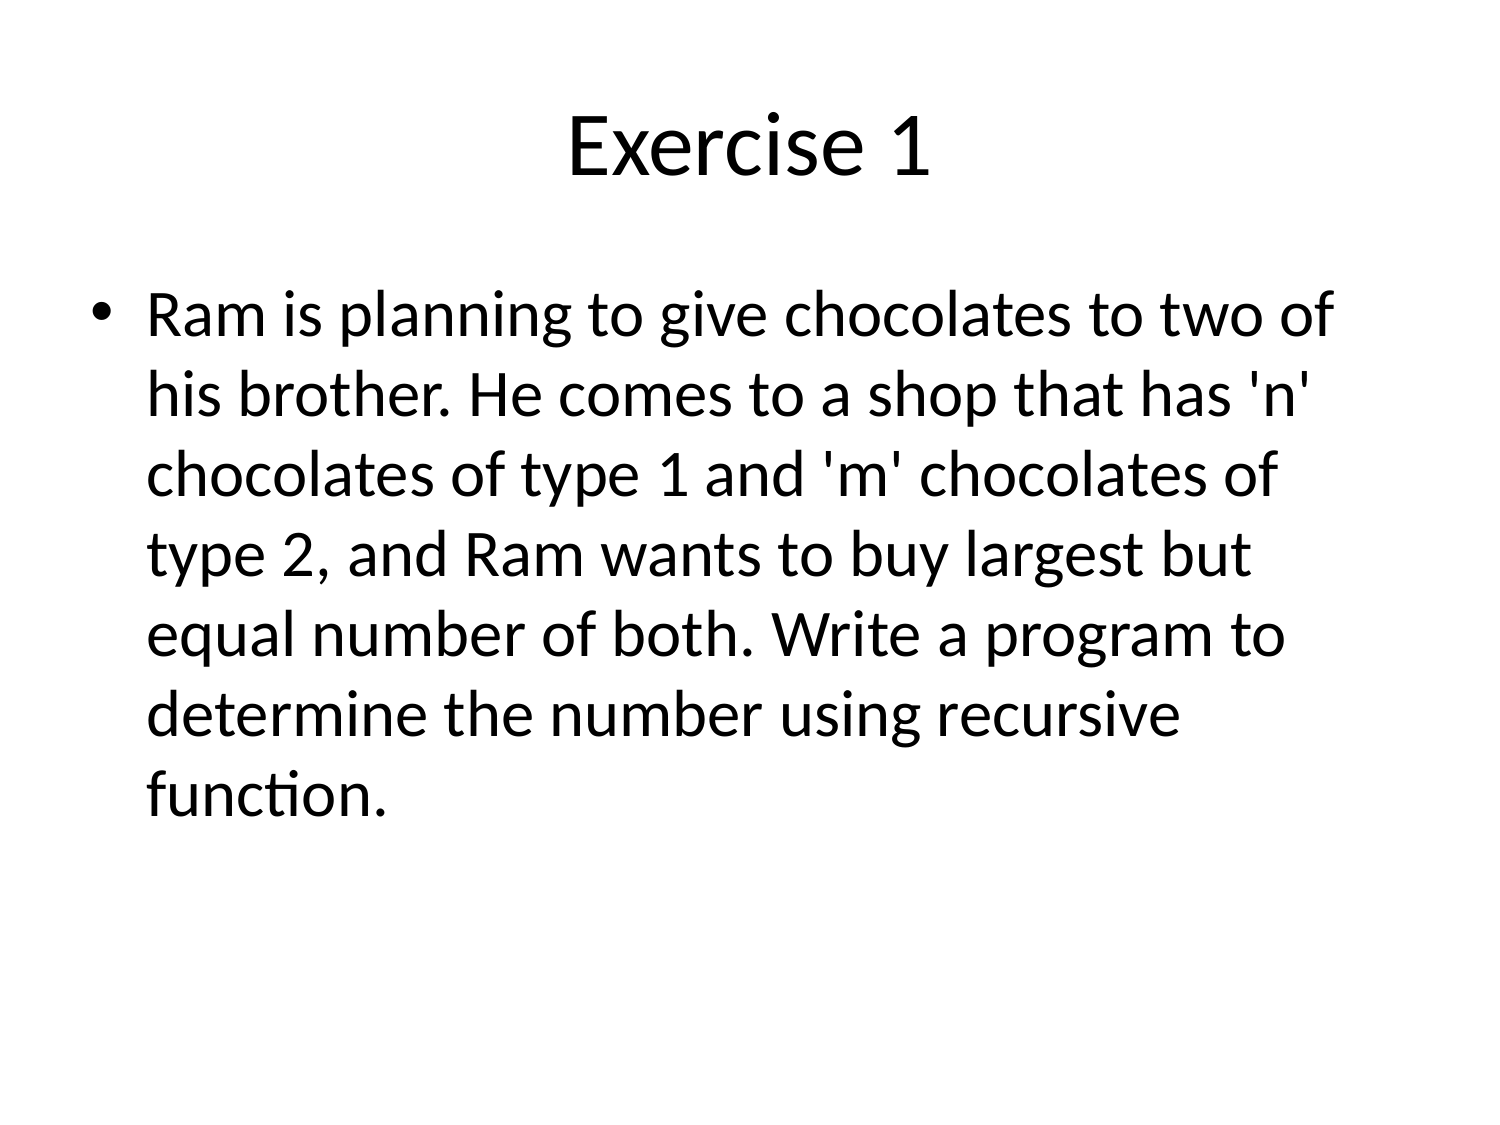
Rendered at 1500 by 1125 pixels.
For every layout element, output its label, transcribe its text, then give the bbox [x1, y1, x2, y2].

title Exercise 1 [75, 45, 1425, 233]
list Ram is planning to give chocolates to two of his brother. He comes to a shop that has 'n' chocolates of type 1 and 'm' chocolates of type 2, and Ram wants to buy largest but equal number of both. Write a program to determine the number using recursive function. [75, 262, 1425, 1005]
